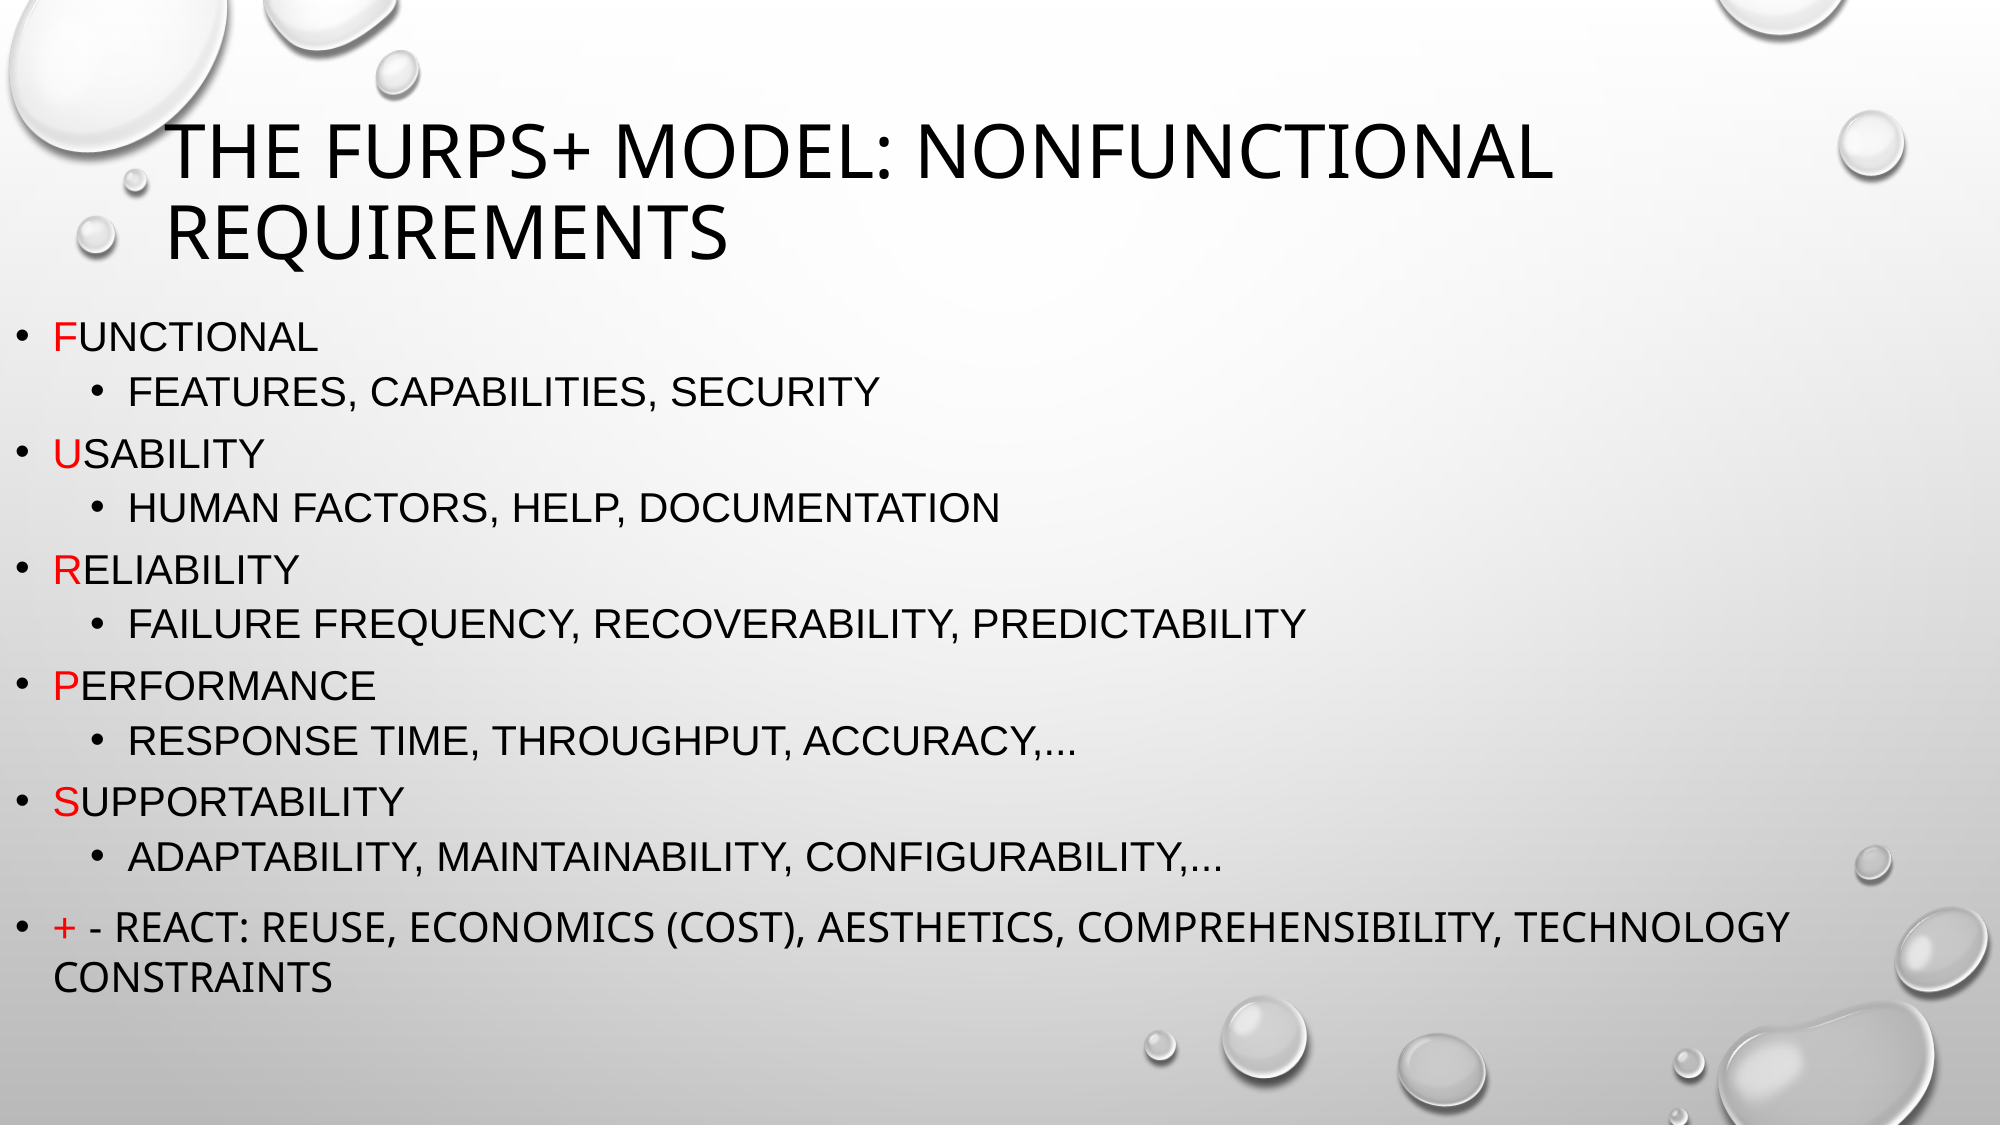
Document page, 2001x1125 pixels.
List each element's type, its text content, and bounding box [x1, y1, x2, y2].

list Functional features, capabilities, security Usability human factors, help, documentation Reliability failure frequency, recoverability, predictability Performance response time, throughput, accuracy,... Supportability adaptability, maintainability, configurability,... + - REACT: reuse, Economics (cost), aesthetics, comprehensibility, technology constraints [0, 312, 1916, 988]
picture [0, 0, 2000, 1125]
title The FURPS+ Model: nonfunctional requirements [149, 101, 1851, 289]
